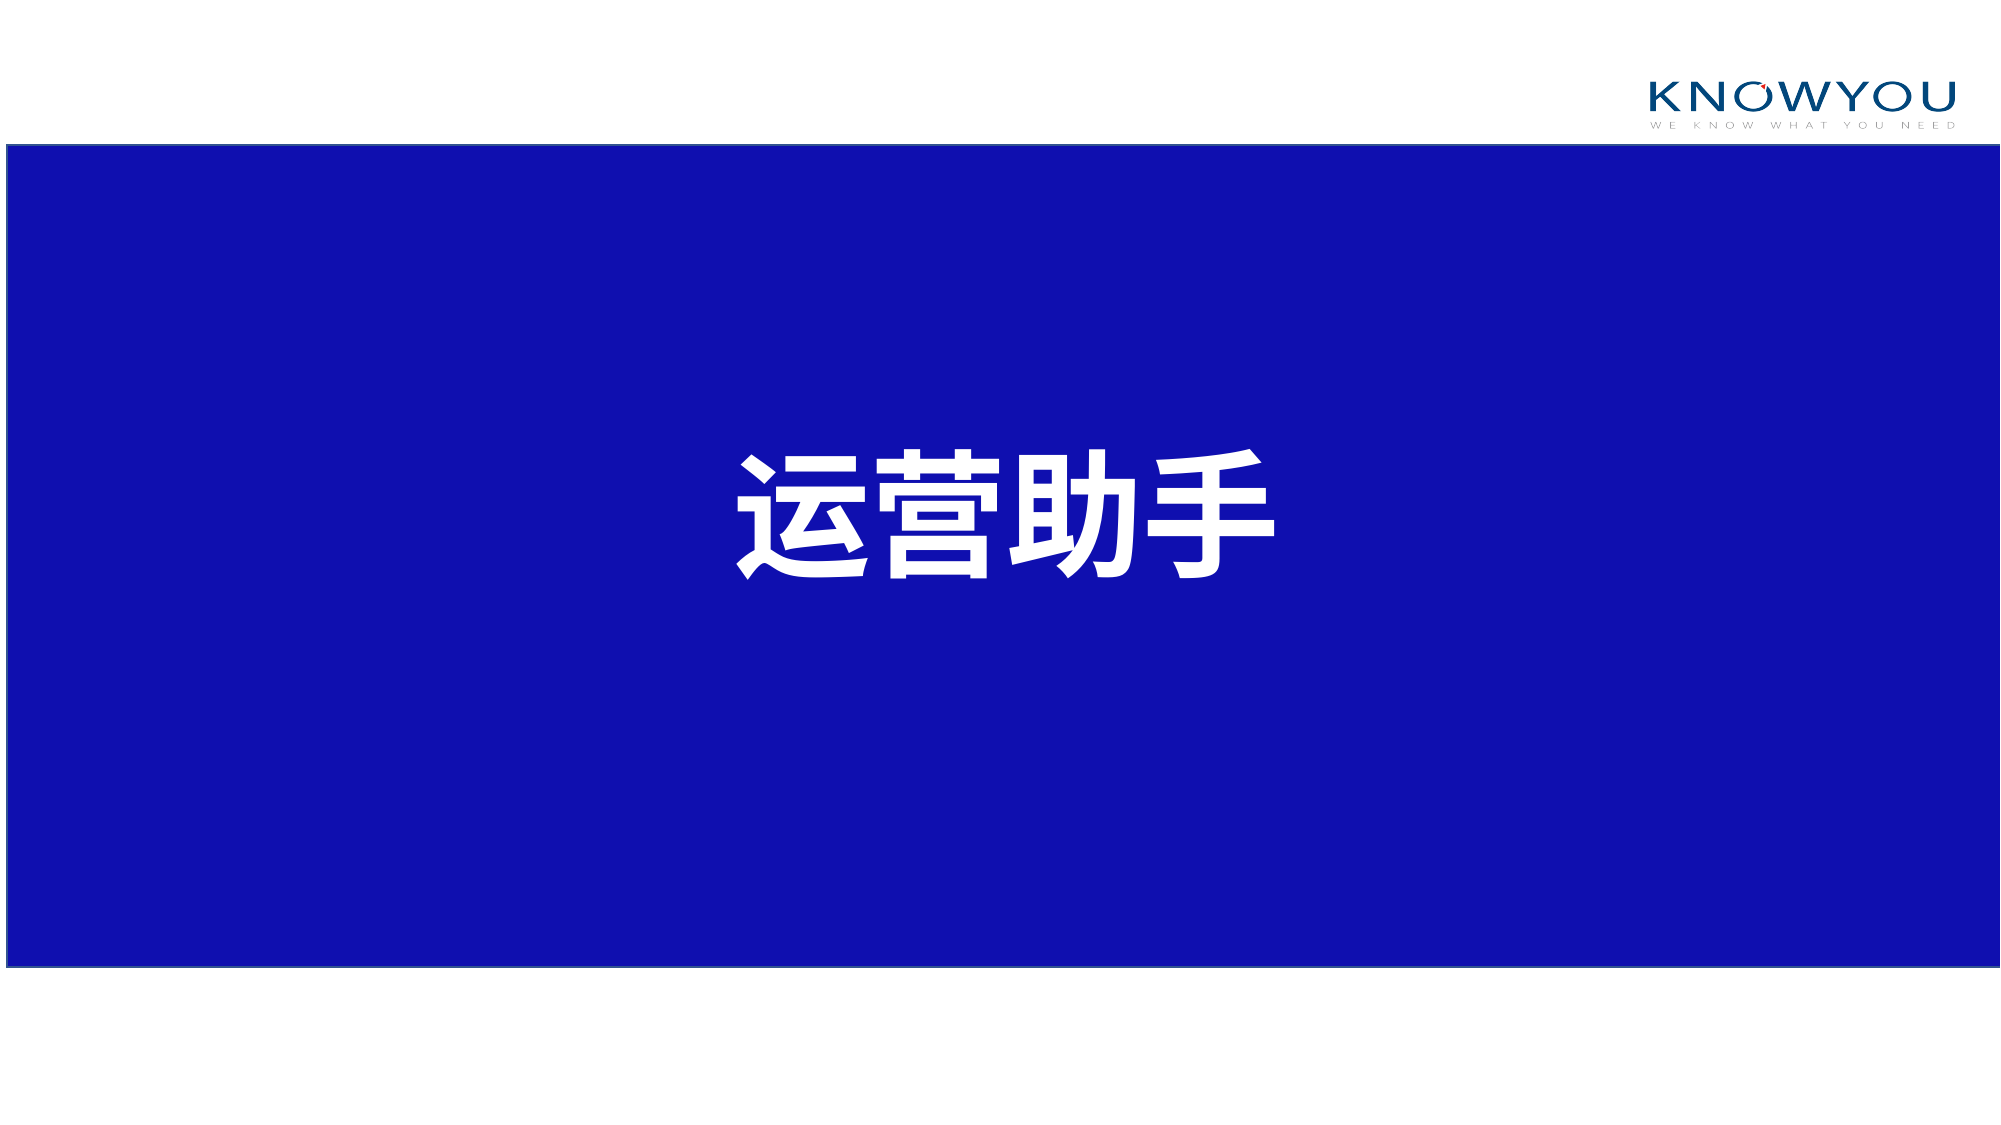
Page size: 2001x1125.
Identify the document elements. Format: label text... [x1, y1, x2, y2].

picture [1619, 56, 1980, 146]
text_box [6, 144, 2000, 968]
text_box 运营助手 [681, 421, 1333, 597]
